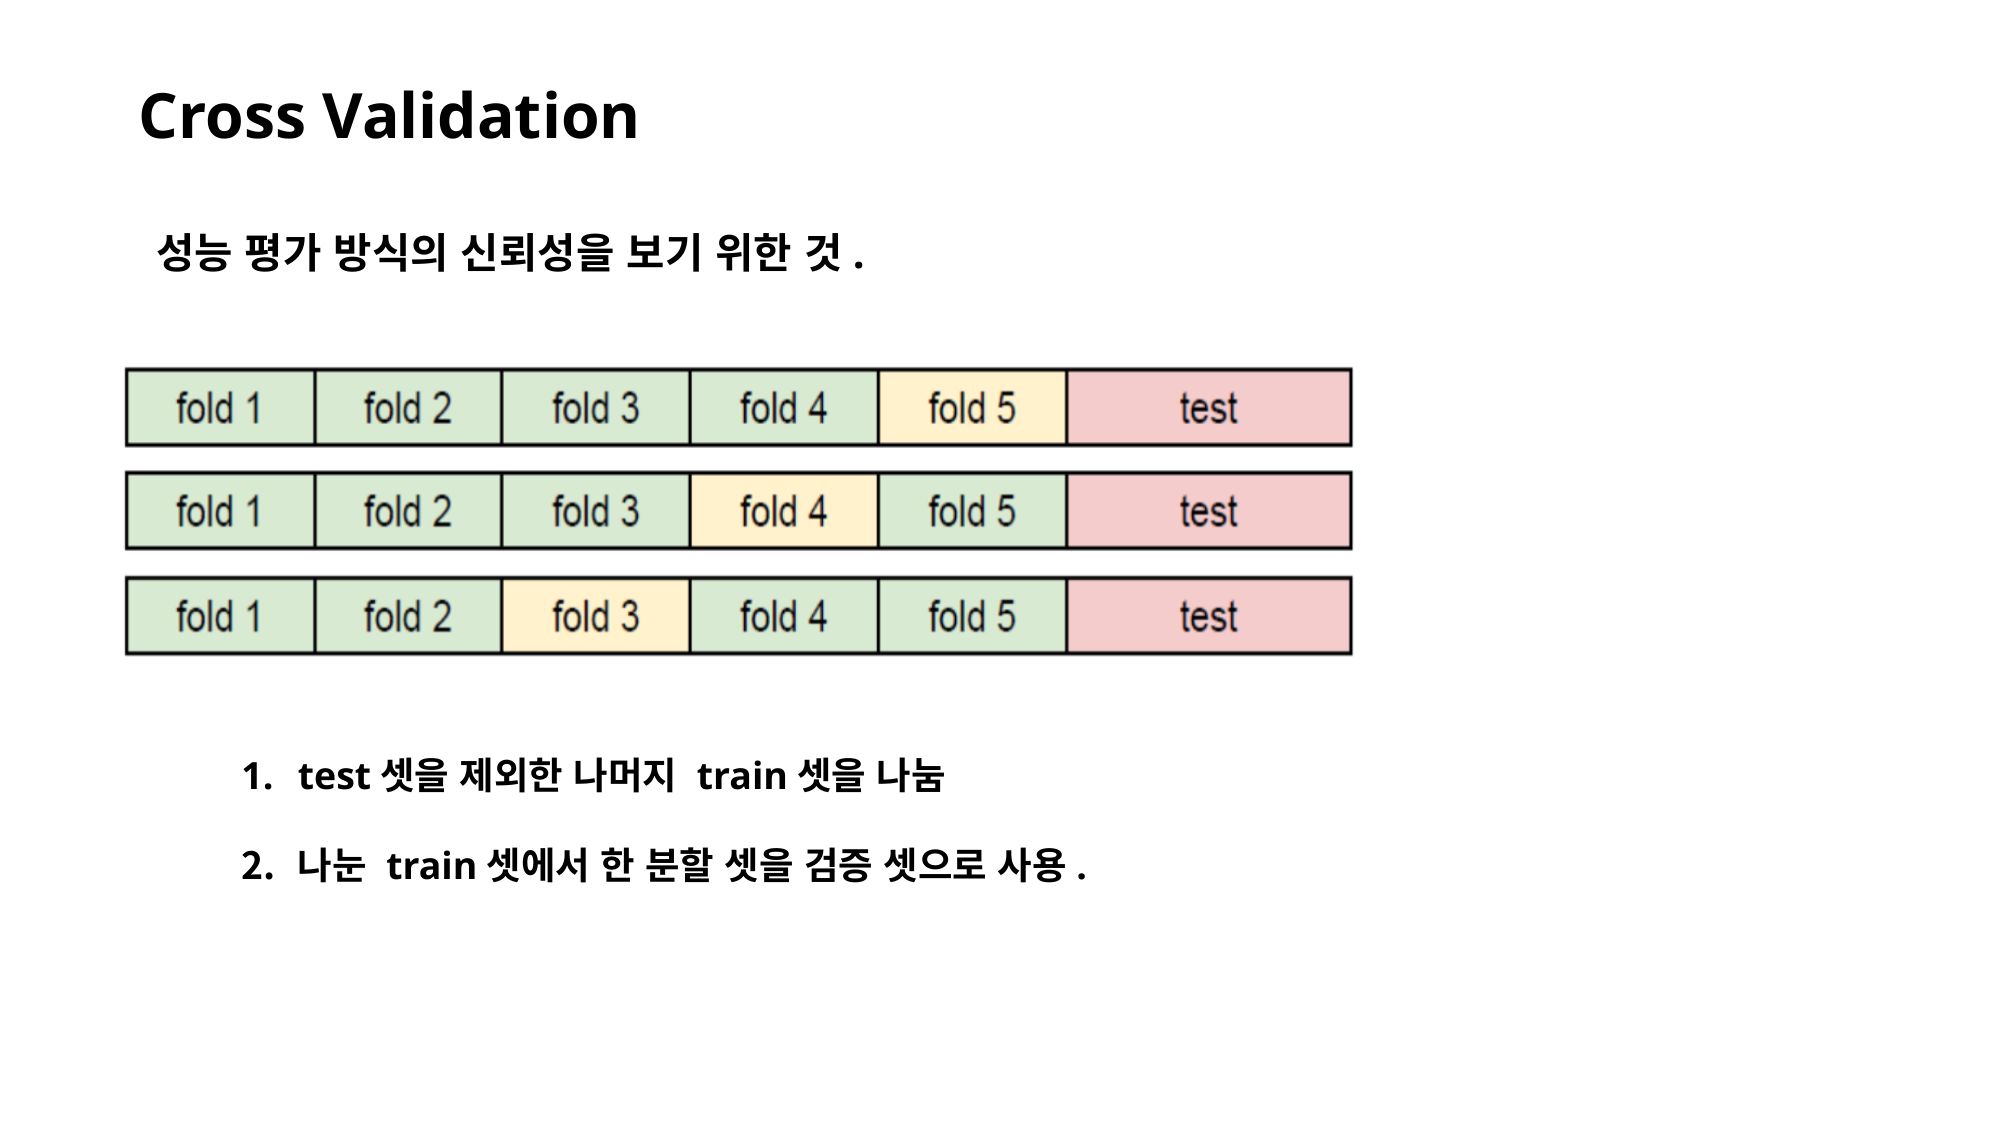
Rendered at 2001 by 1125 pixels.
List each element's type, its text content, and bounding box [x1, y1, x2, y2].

text_box 성능 평가 방식의 신뢰성을 보기 위한 것. [141, 219, 1236, 285]
text_box test셋을 제외한 나머지 train셋을 나눔 나눈 train셋에서 한 분할 셋을 검증 셋으로 사용. [226, 744, 1610, 895]
picture [98, 342, 1390, 687]
text_box Cross Validation [123, 69, 936, 159]
